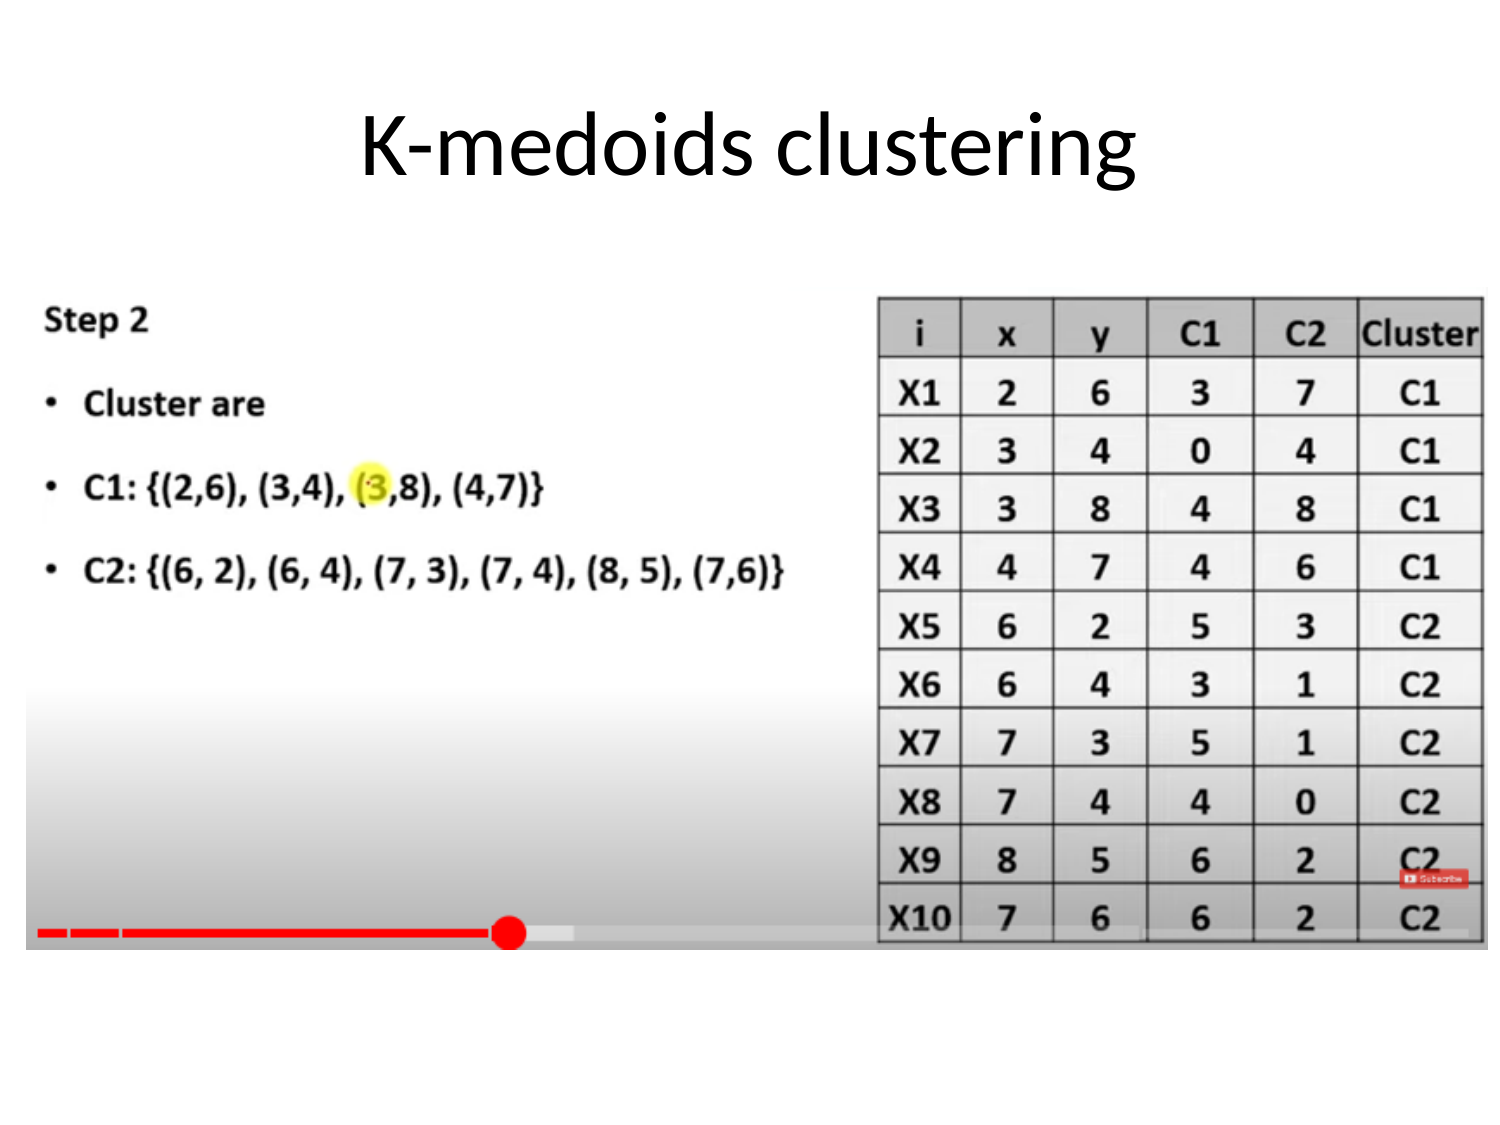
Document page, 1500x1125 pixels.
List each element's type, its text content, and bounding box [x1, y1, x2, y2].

title K-medoids clustering [75, 45, 1425, 233]
picture [25, 287, 1488, 951]
